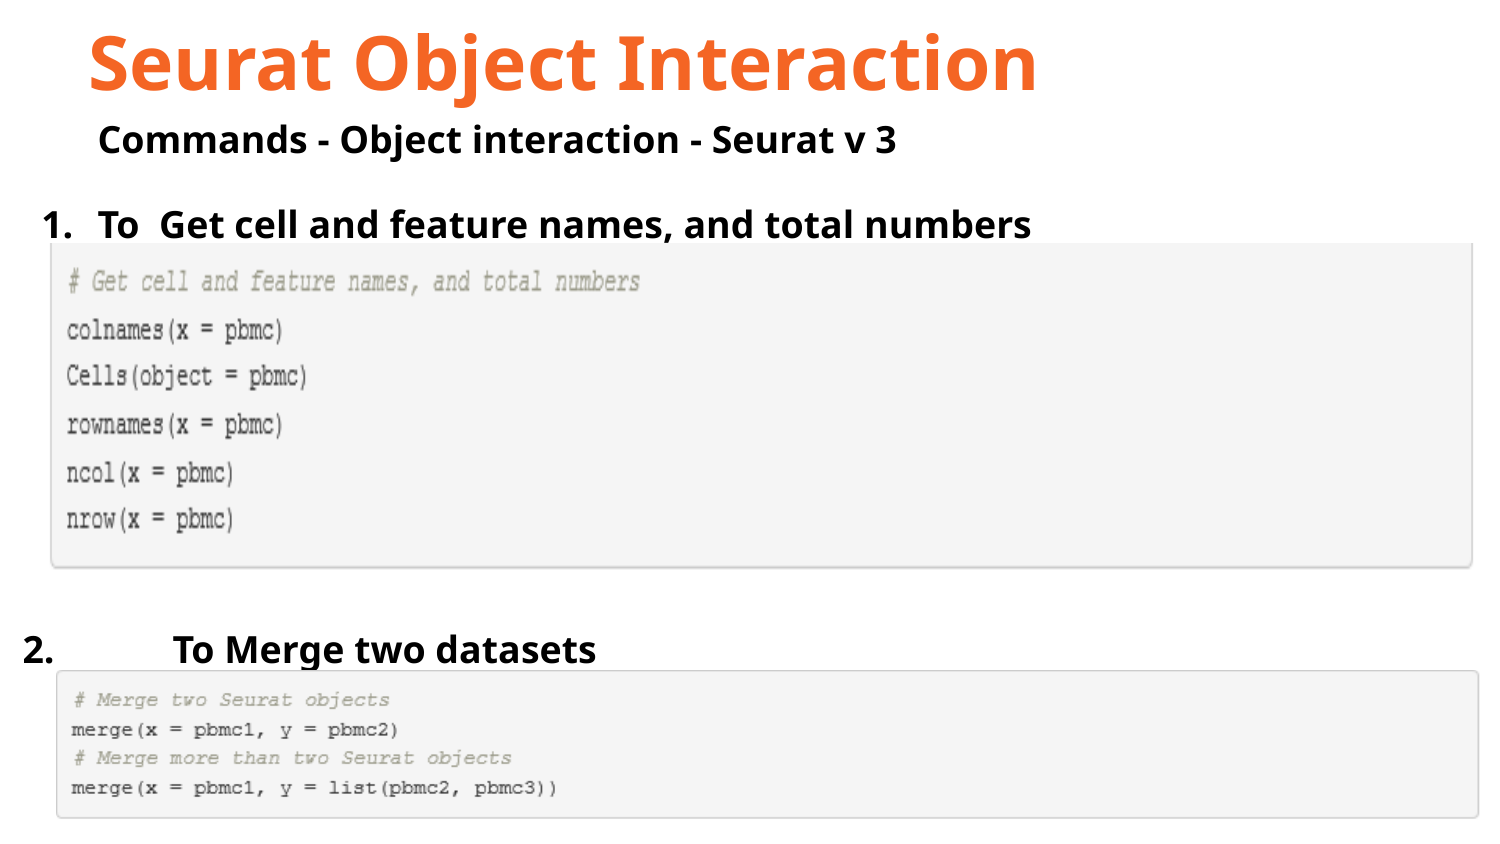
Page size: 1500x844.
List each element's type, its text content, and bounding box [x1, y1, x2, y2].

title Seurat Object Interaction [73, 0, 1427, 94]
title Commands - Object interaction - Seurat v 3 To Get cell and feature names, and total numbers 2. To Merge two datasets [7, 94, 1500, 844]
picture [26, 242, 1481, 590]
picture [56, 670, 1481, 830]
